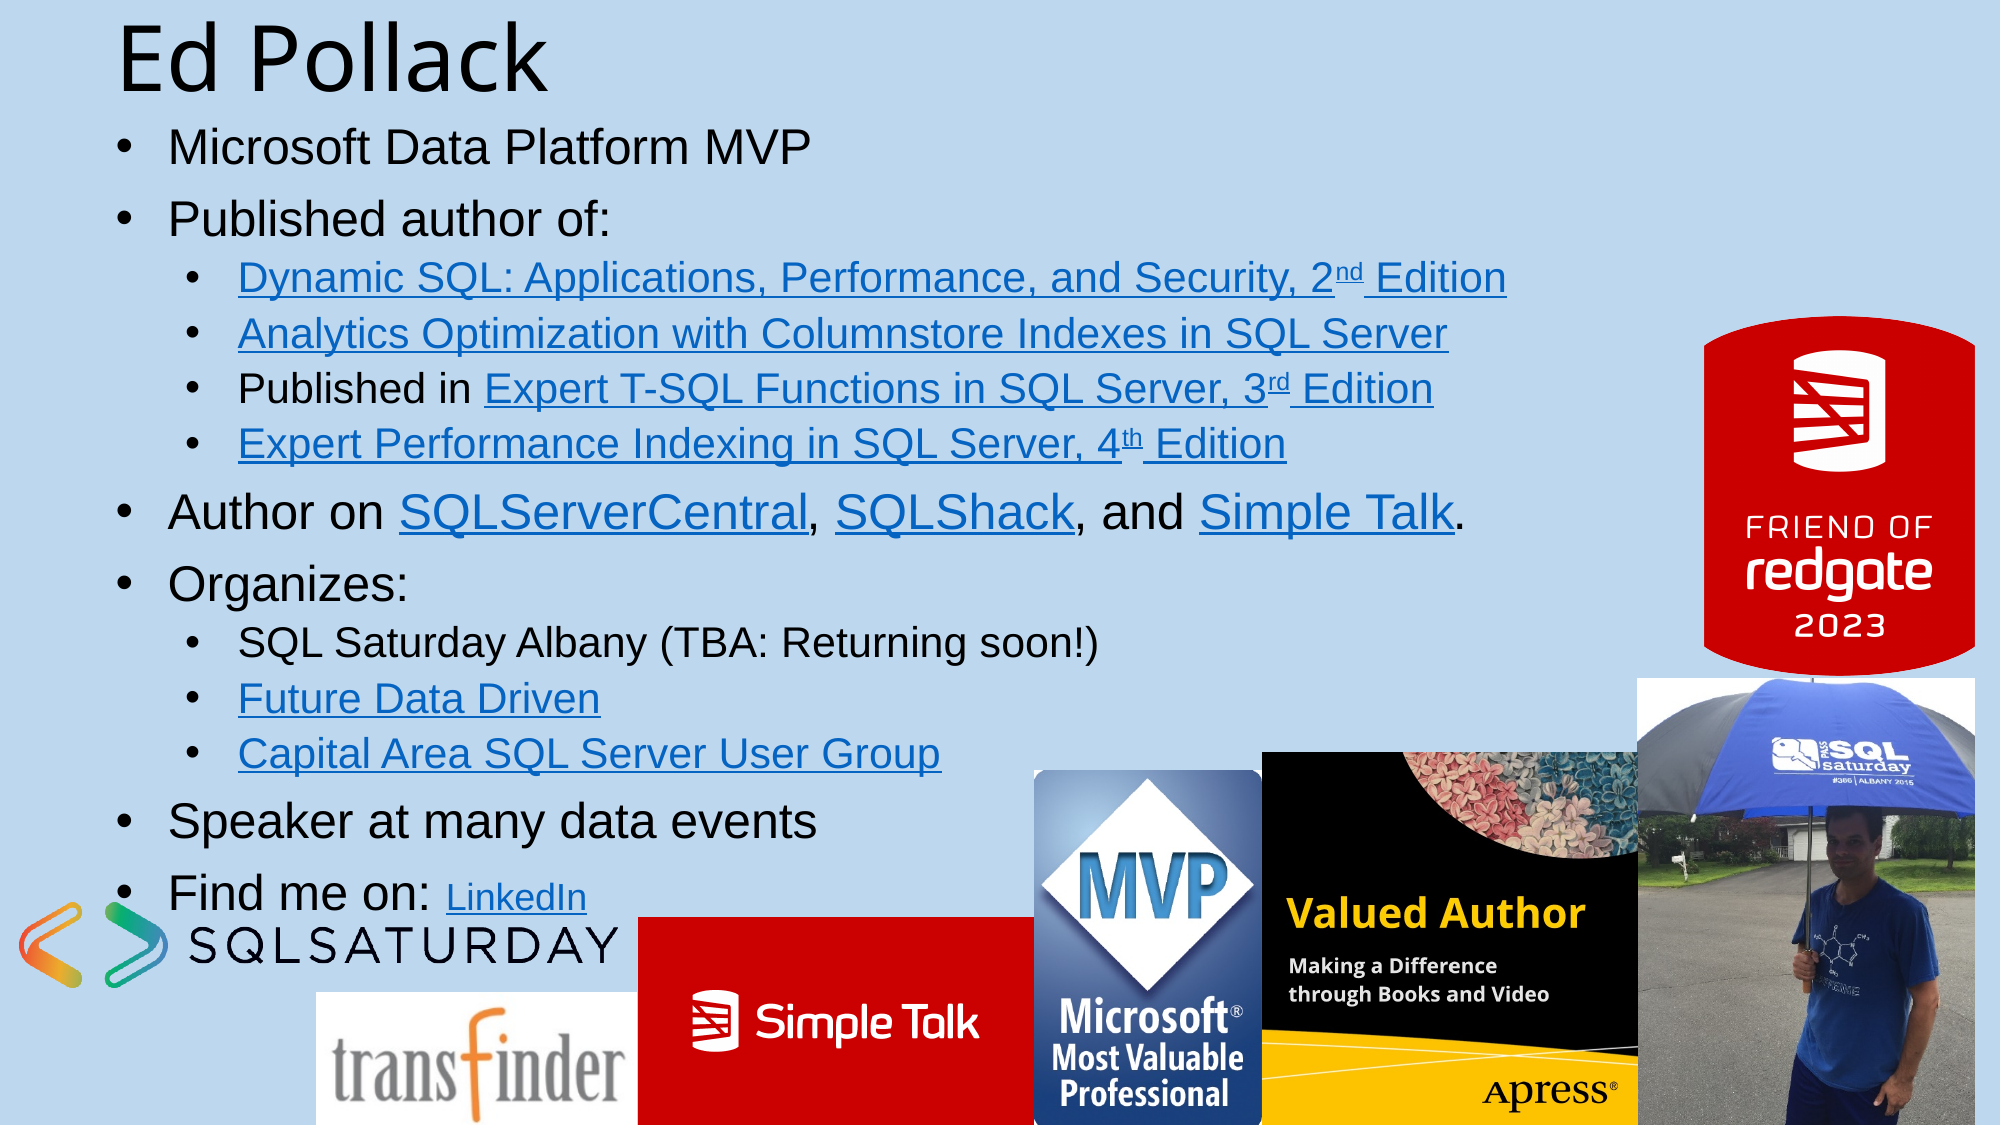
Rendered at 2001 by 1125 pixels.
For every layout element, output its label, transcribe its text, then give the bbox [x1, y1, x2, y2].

title Ed Pollack [100, 0, 1788, 113]
picture [316, 678, 1975, 1125]
picture [19, 902, 618, 988]
list Microsoft Data Platform MVP Published author of: Dynamic SQL: Applications, Performance, and Security, 2nd Edition Analytics Optimization with Columnstore Indexes in SQL Server Published in Expert T-SQL Functions in SQL Server, 3rd Edition Expert Performance Indexing in SQL Server, 4th Edition Author on SQLServerCentral, SQLShack, and Simple Talk. Organizes: SQL Saturday Albany (TBA: Returning soon!) Future Data Driven Capital Area SQL Server User Group Speaker at many data events Find me on: LinkedIn [100, 113, 1900, 935]
picture [1704, 316, 1975, 676]
